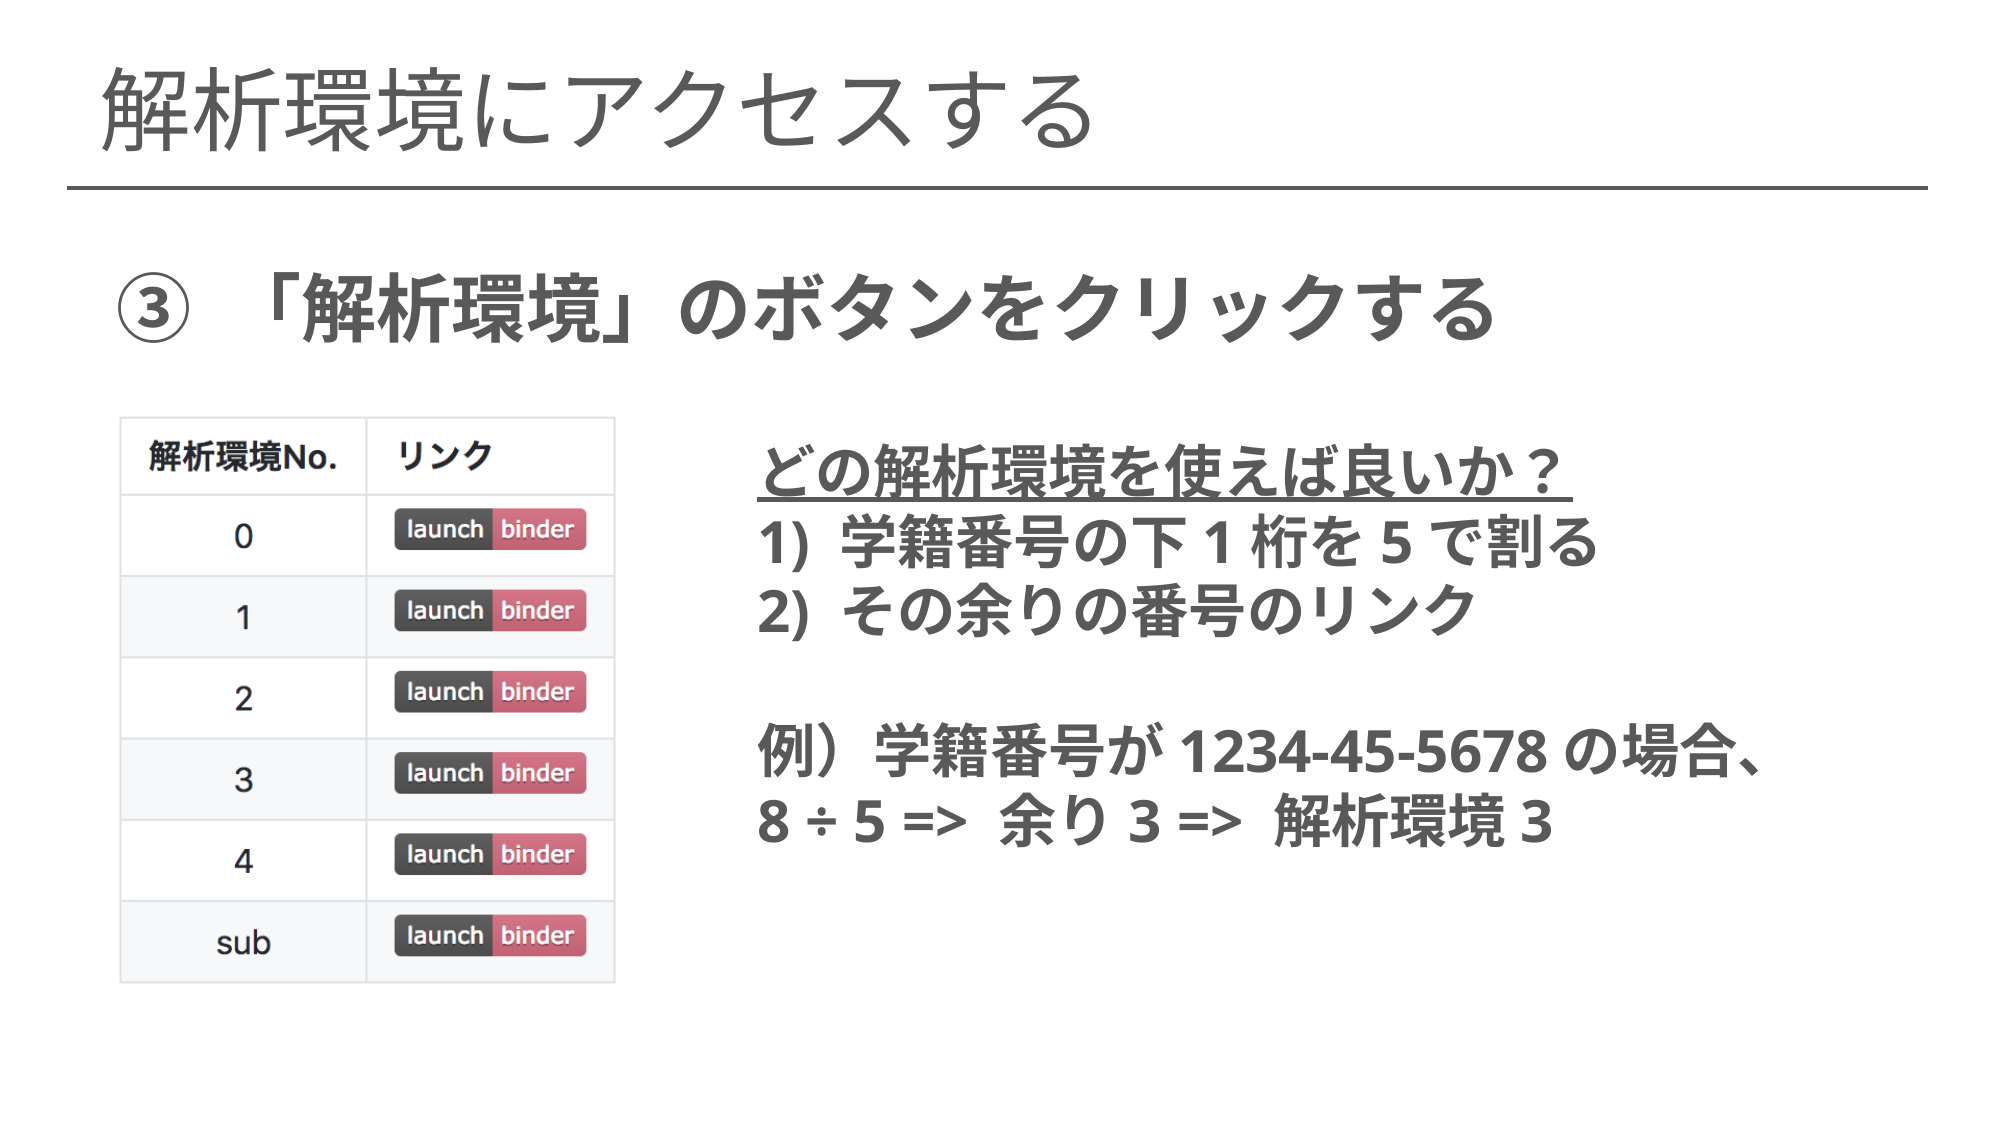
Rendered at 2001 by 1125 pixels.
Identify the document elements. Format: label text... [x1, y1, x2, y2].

picture [84, 395, 661, 1019]
text_box 解析環境にアクセスする [84, 45, 1644, 171]
text_box どの解析環境を使えば良いか？ 1) 学籍番号の下1桁を5で割る 2) その余りの番号のリンク 例）学籍番号が1234-45-5678の場合、 8 ÷ 5 => 余り3 => 解析環境3 [742, 427, 1858, 862]
text_box ③ 「解析環境」のボタンをクリックする [101, 254, 1517, 360]
